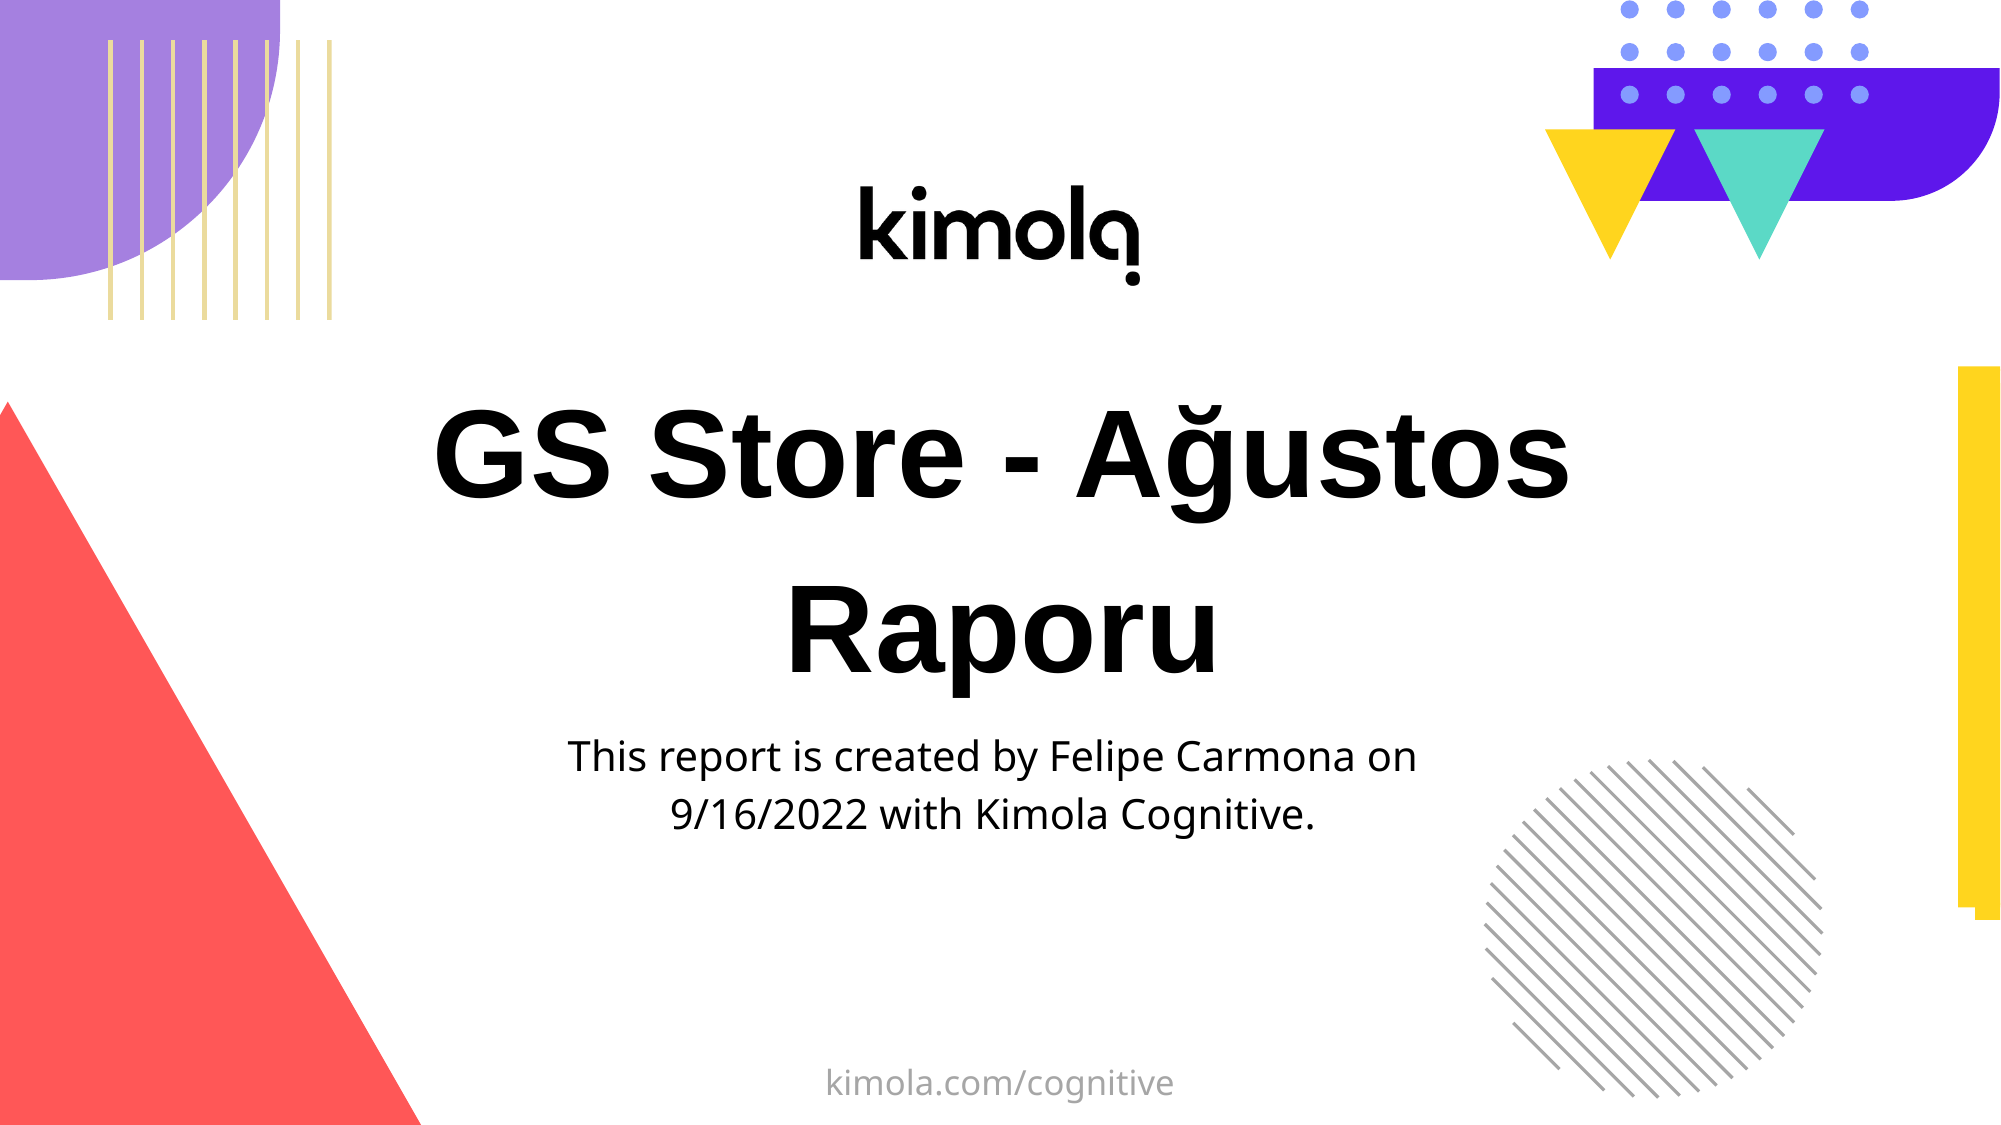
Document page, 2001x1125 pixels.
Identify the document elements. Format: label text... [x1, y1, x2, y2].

picture [860, 185, 1140, 287]
text_box GS Store - Ağustos Raporu [294, 347, 1713, 698]
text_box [1957, 366, 2001, 921]
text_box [0, 401, 422, 1125]
picture [1544, 0, 2001, 261]
picture [0, 0, 332, 321]
text_box This report is created by Felipe Carmona on 9/16/2022 with Kimola Cognitive. [516, 721, 1469, 897]
text_box kimola.com/cognitive [797, 1053, 1203, 1103]
picture [1483, 758, 1824, 1100]
